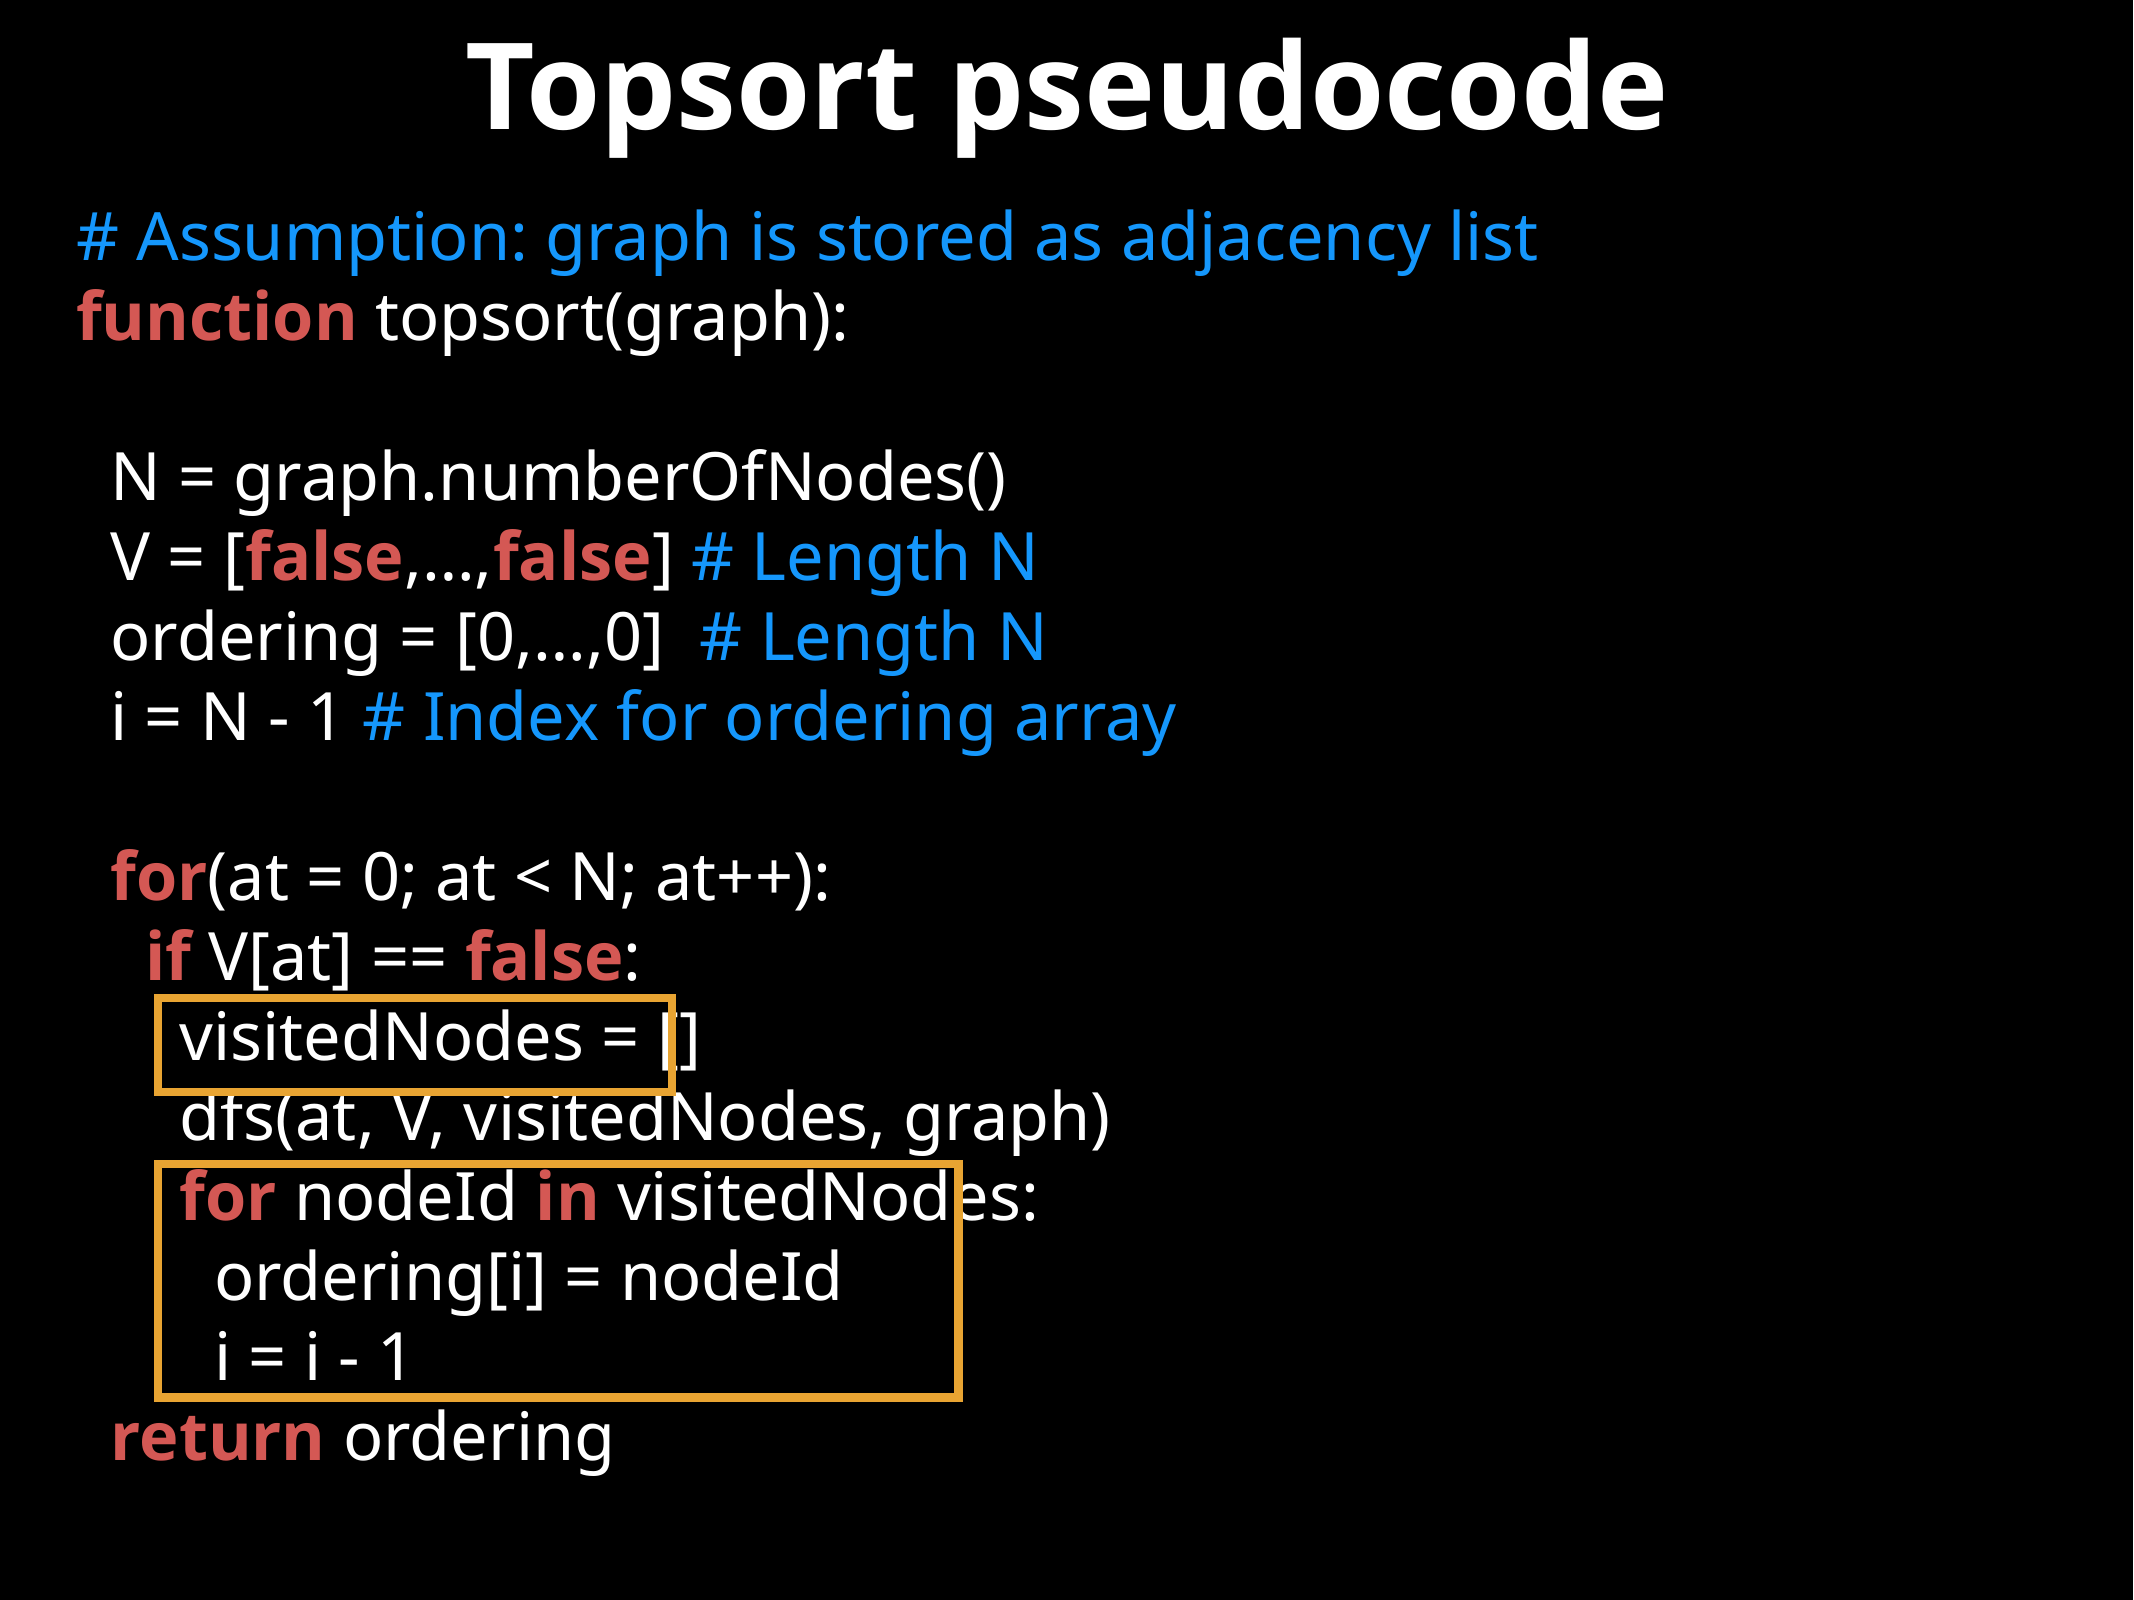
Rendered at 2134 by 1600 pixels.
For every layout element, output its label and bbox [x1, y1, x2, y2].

text_box [67, 185, 2061, 1482]
title [12, 0, 2122, 163]
